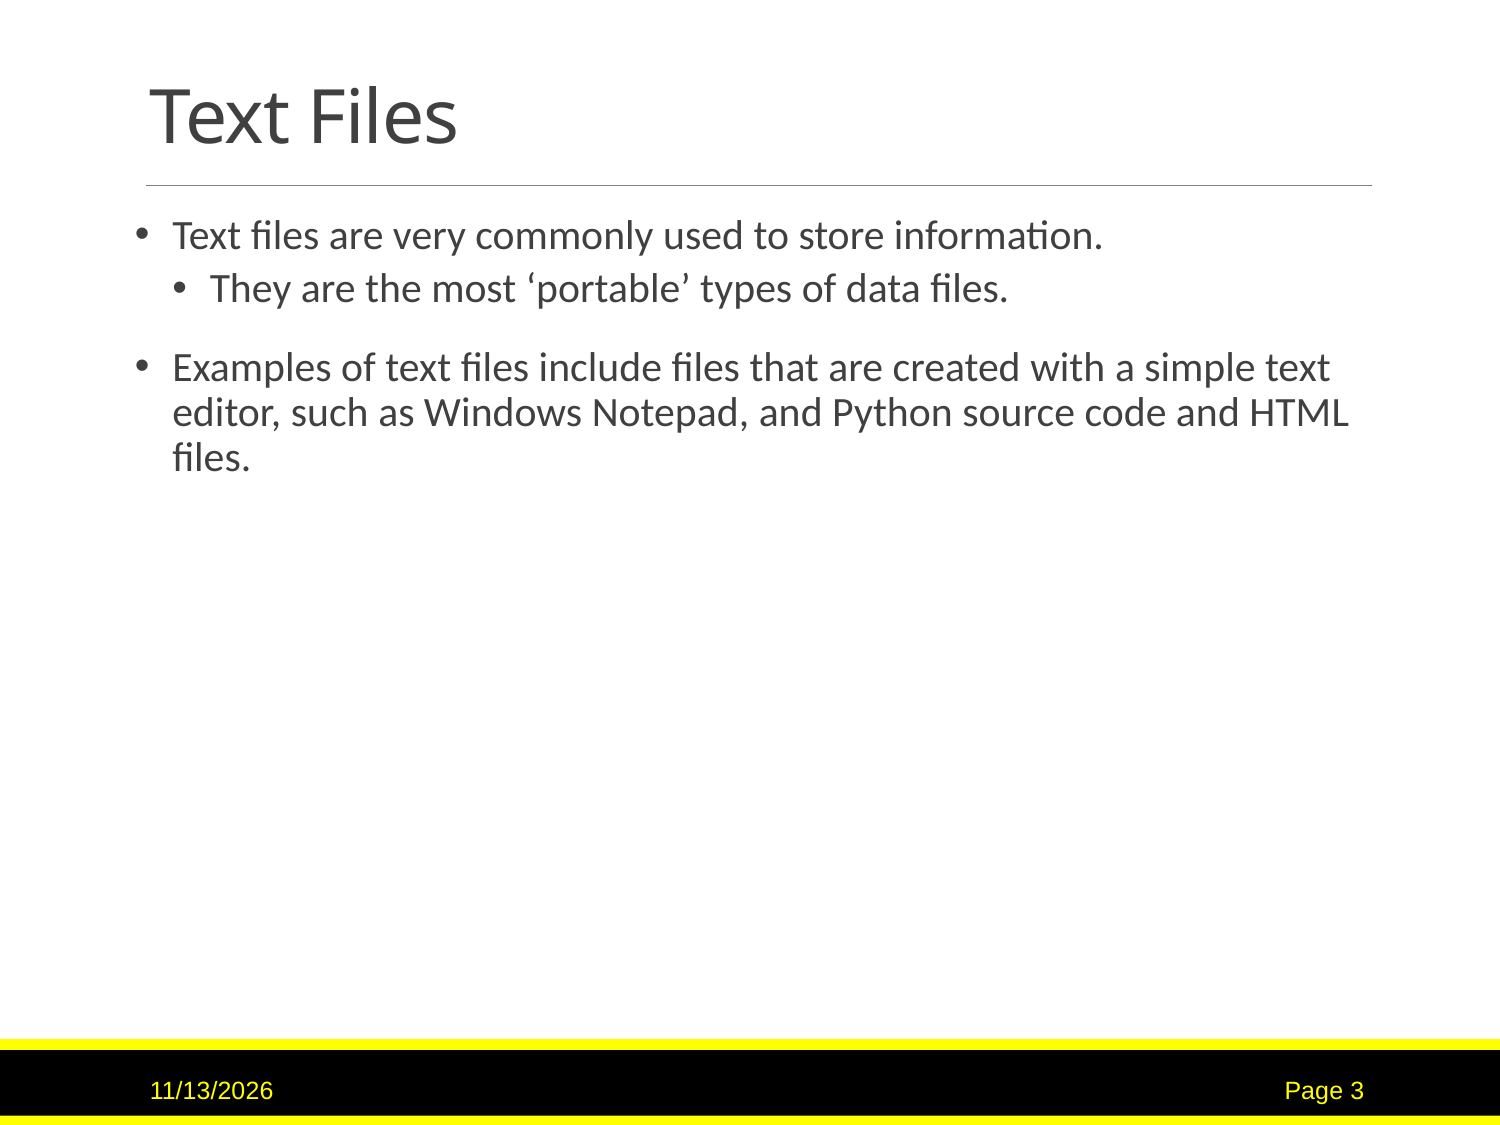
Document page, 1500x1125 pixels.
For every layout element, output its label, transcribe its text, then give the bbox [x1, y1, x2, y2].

slide_number Page 3 [1217, 1059, 1380, 1120]
title Text Files [134, 47, 1373, 167]
text_box [1020, 131, 1051, 193]
list Text files are very commonly used to store information. They are the most ‘portable’ types of data files. Examples of text files include files that are created with a simple text editor, such as Windows Notepad, and Python source code and HTML files. [134, 205, 1373, 963]
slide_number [134, 1059, 440, 1120]
